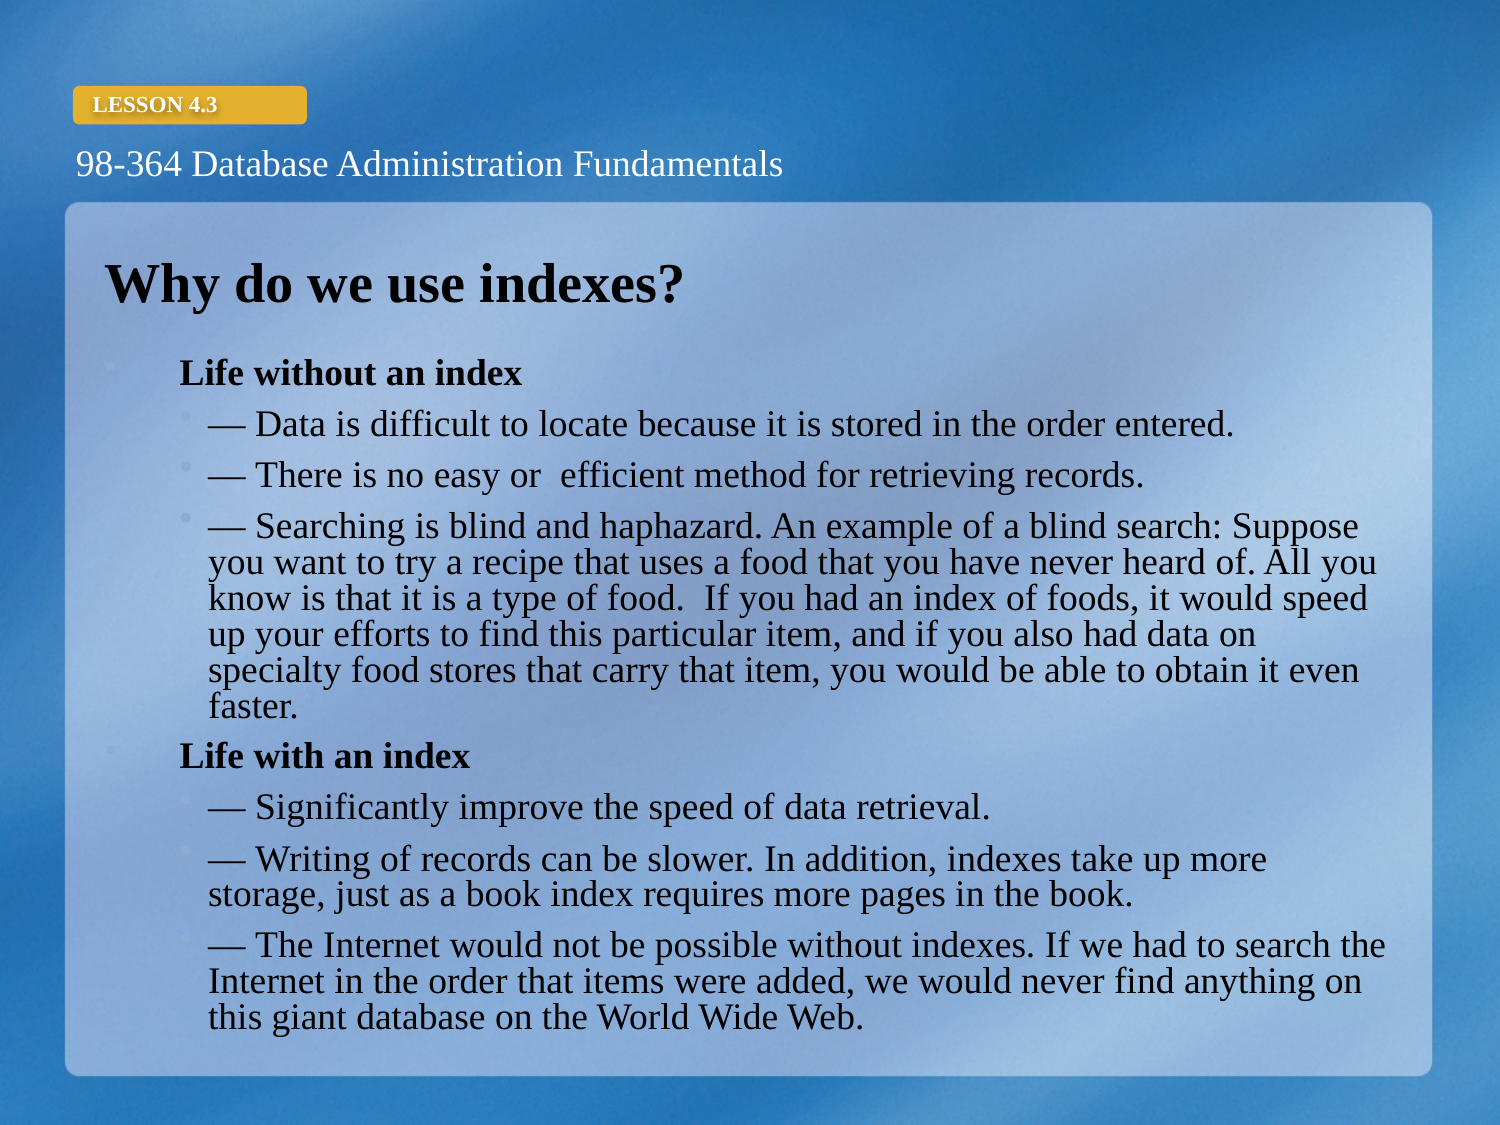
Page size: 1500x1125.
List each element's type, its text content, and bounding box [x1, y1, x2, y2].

picture [0, 0, 1500, 1125]
list Why do we use indexes? Life without an index — Data is difficult to locate because it is stored in the order entered. — There is no easy or efficient method for retrieving records. — Searching is blind and haphazard. An example of a blind search: Suppose you want to try a recipe that uses a food that you have never heard of. All you know is that it is a type of food. If you had an index of foods, it would speed up your efforts to find this particular item, and if you also had data on specialty food stores that carry that item, you would be able to obtain it even faster. Life with an index — Significantly improve the speed of data retrieval. — Writing of records can be slower. In addition, indexes take up more storage, just as a book index requires more pages in the book. — The Internet would not be possible without indexes. If we had to search the Internet in the order that items were added, we would never find anything on this giant database on the World Wide Web. [89, 251, 1410, 1078]
